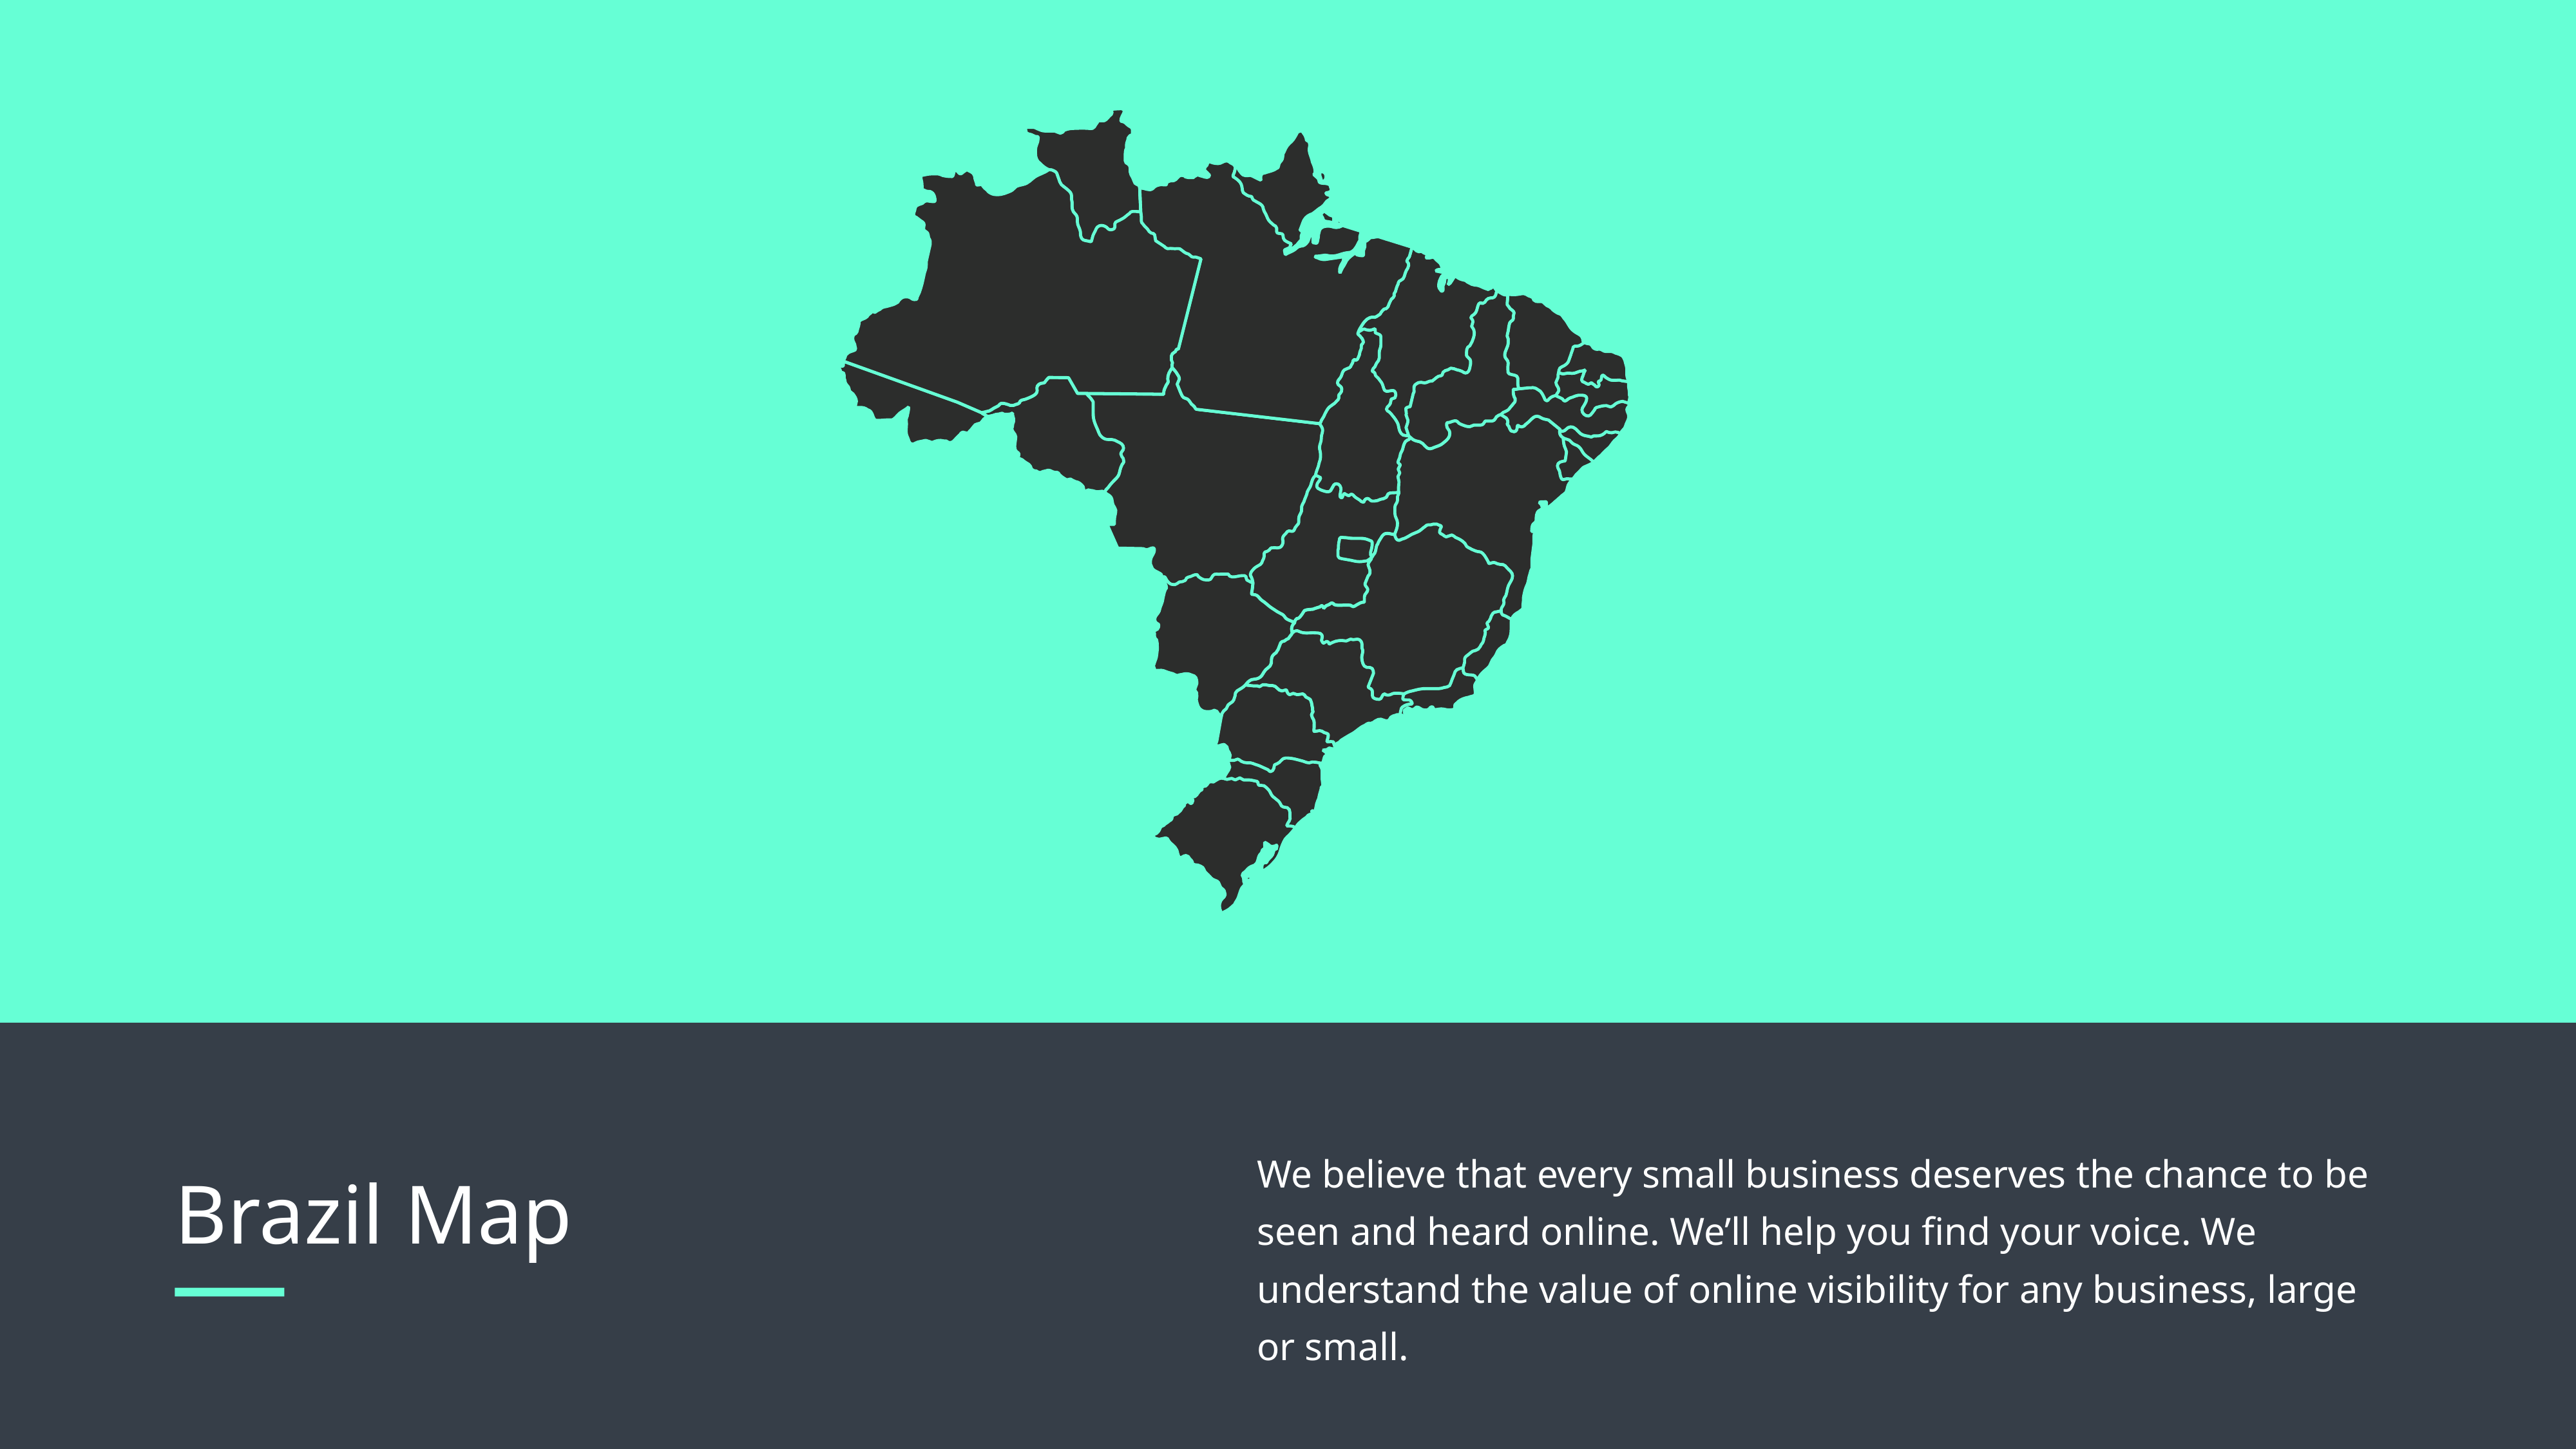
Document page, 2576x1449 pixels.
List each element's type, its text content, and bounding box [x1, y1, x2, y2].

text_box We believe that every small business deserves the chance to be seen and heard online. We’ll help you find your voice. We understand the value of online visibility for any business, large or small. [1234, 1126, 2410, 1380]
text_box [0, 0, 2576, 1023]
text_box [838, 108, 1630, 914]
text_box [166, 1159, 1042, 1297]
